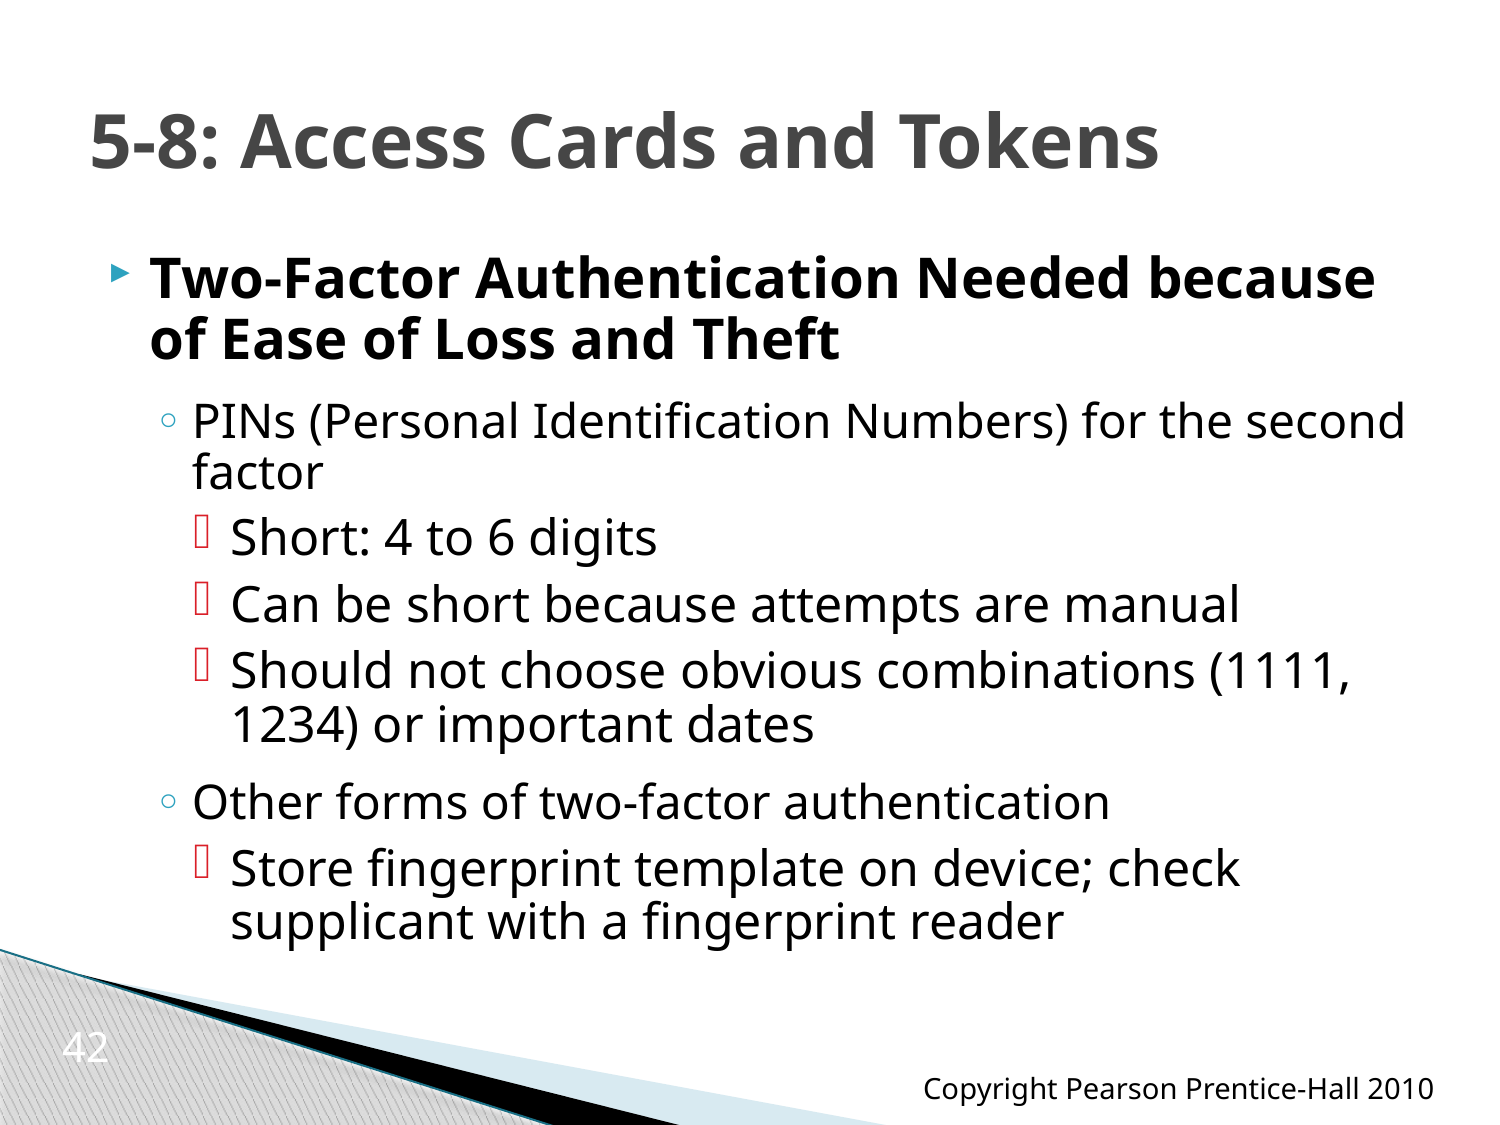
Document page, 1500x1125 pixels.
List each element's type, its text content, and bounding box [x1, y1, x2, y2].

footer Copyright Pearson Prentice-Hall 2010 [737, 1052, 1450, 1113]
slide_number 42 [0, 1025, 125, 1085]
title 5-8: Access Cards and Tokens [75, 45, 1425, 233]
list Two-Factor Authentication Needed because of Ease of Loss and Theft PINs (Personal Identification Numbers) for the second factor Short: 4 to 6 digits Can be short because attempts are manual Should not choose obvious combinations (1111, 1234) or important dates Other forms of two-factor authentication Store fingerprint template on device; check supplicant with a fingerprint reader [74, 242, 1426, 986]
